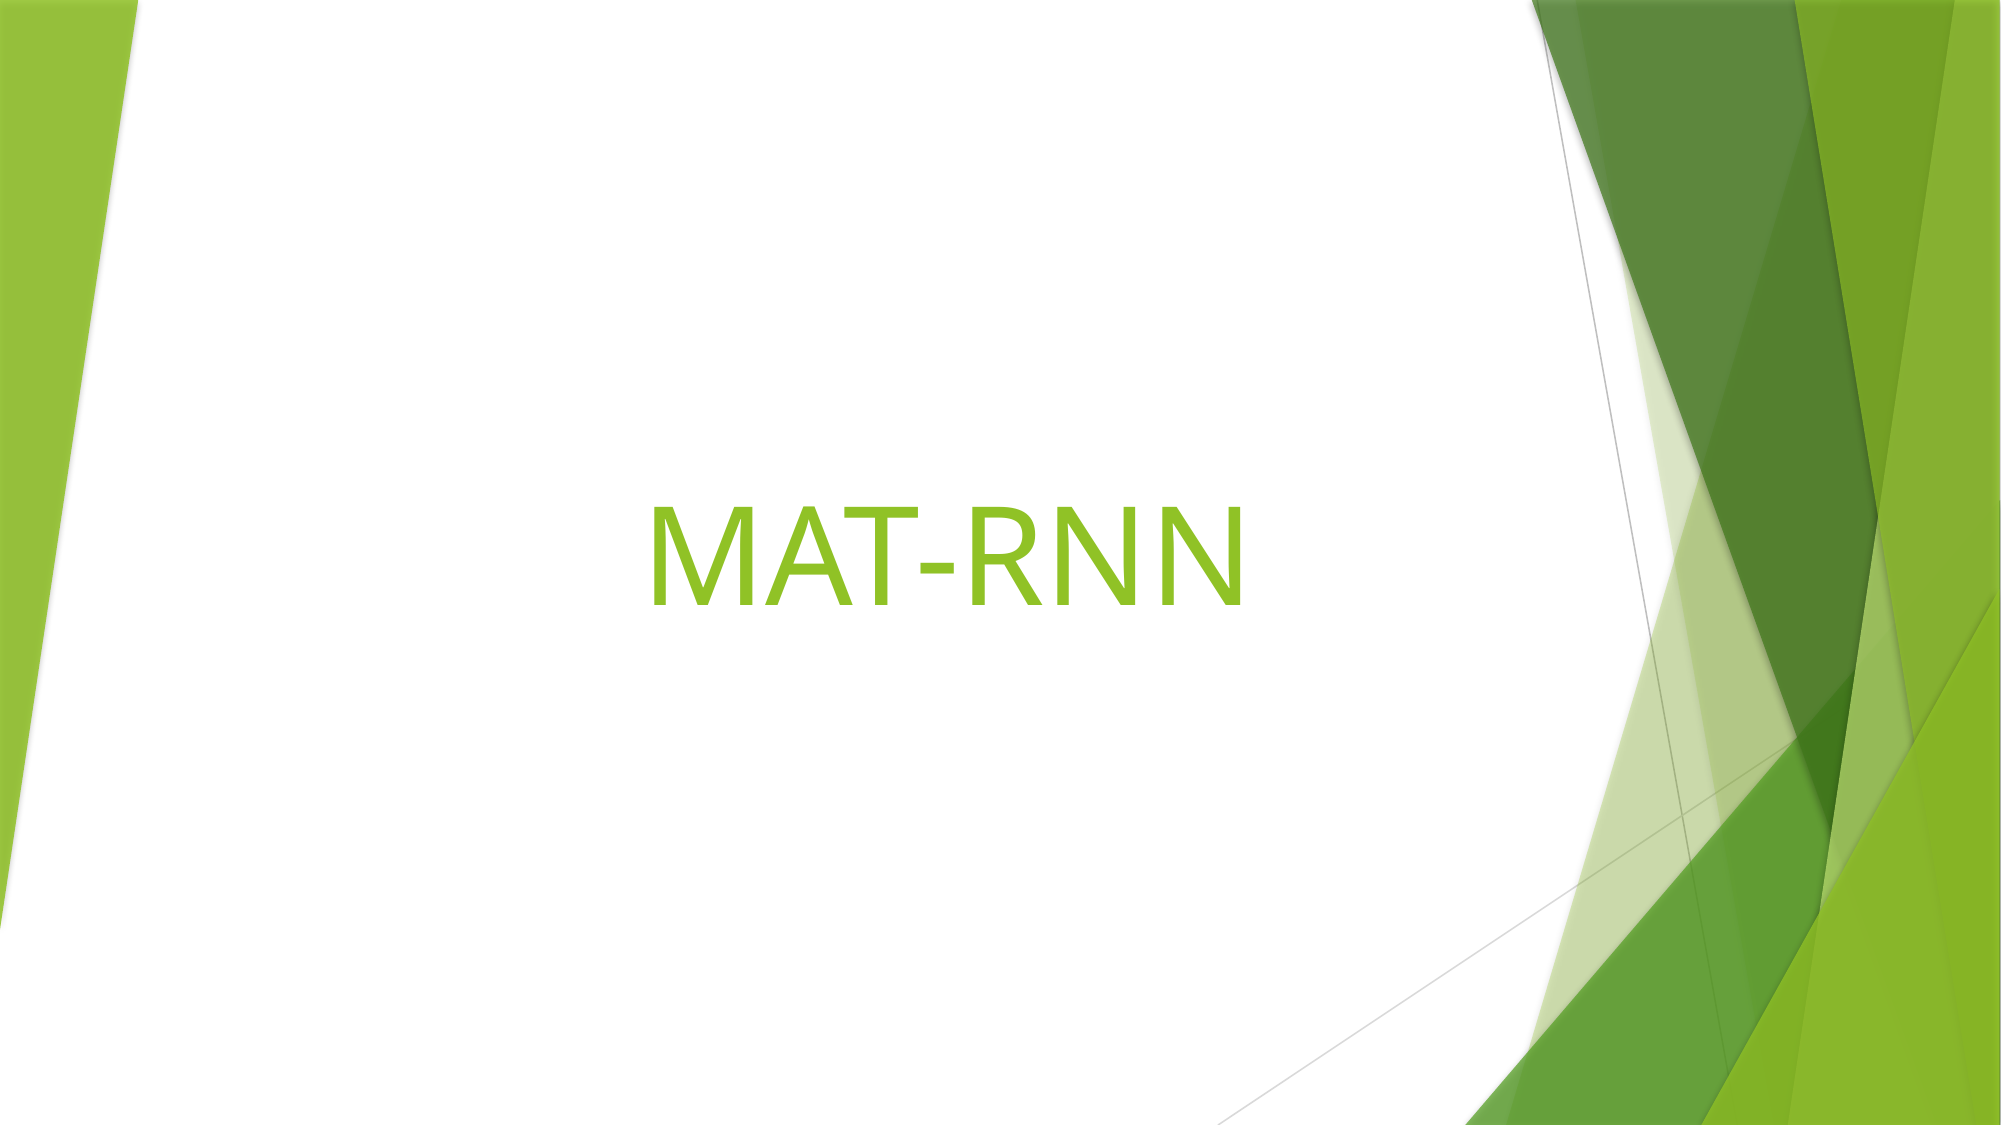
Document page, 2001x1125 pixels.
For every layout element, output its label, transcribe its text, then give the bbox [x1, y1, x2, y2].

title MAT-RNN [298, 453, 1597, 641]
